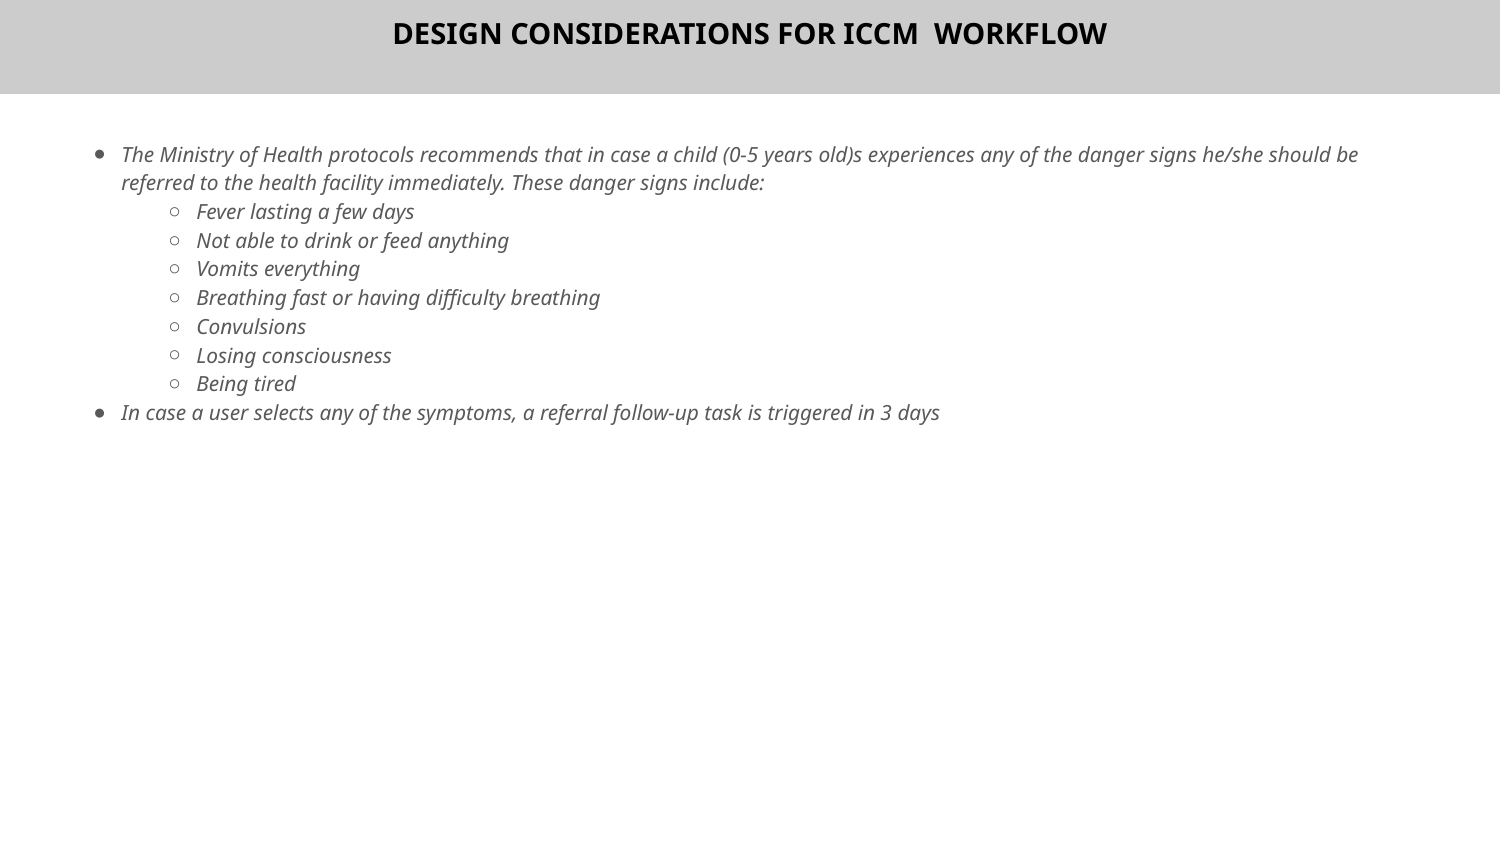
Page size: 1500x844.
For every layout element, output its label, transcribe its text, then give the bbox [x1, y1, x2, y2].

title DESIGN CONSIDERATIONS FOR ICCM WORKFLOW [0, 0, 1500, 94]
list The Ministry of Health protocols recommends that in case a child (0-5 years old)s experiences any of the danger signs he/she should be referred to the health facility immediately. These danger signs include: Fever lasting a few days Not able to drink or feed anything Vomits everything Breathing fast or having difficulty breathing Convulsions Losing consciousness Being tired In case a user selects any of the symptoms, a referral follow-up task is triggered in 3 days [51, 122, 1449, 643]
